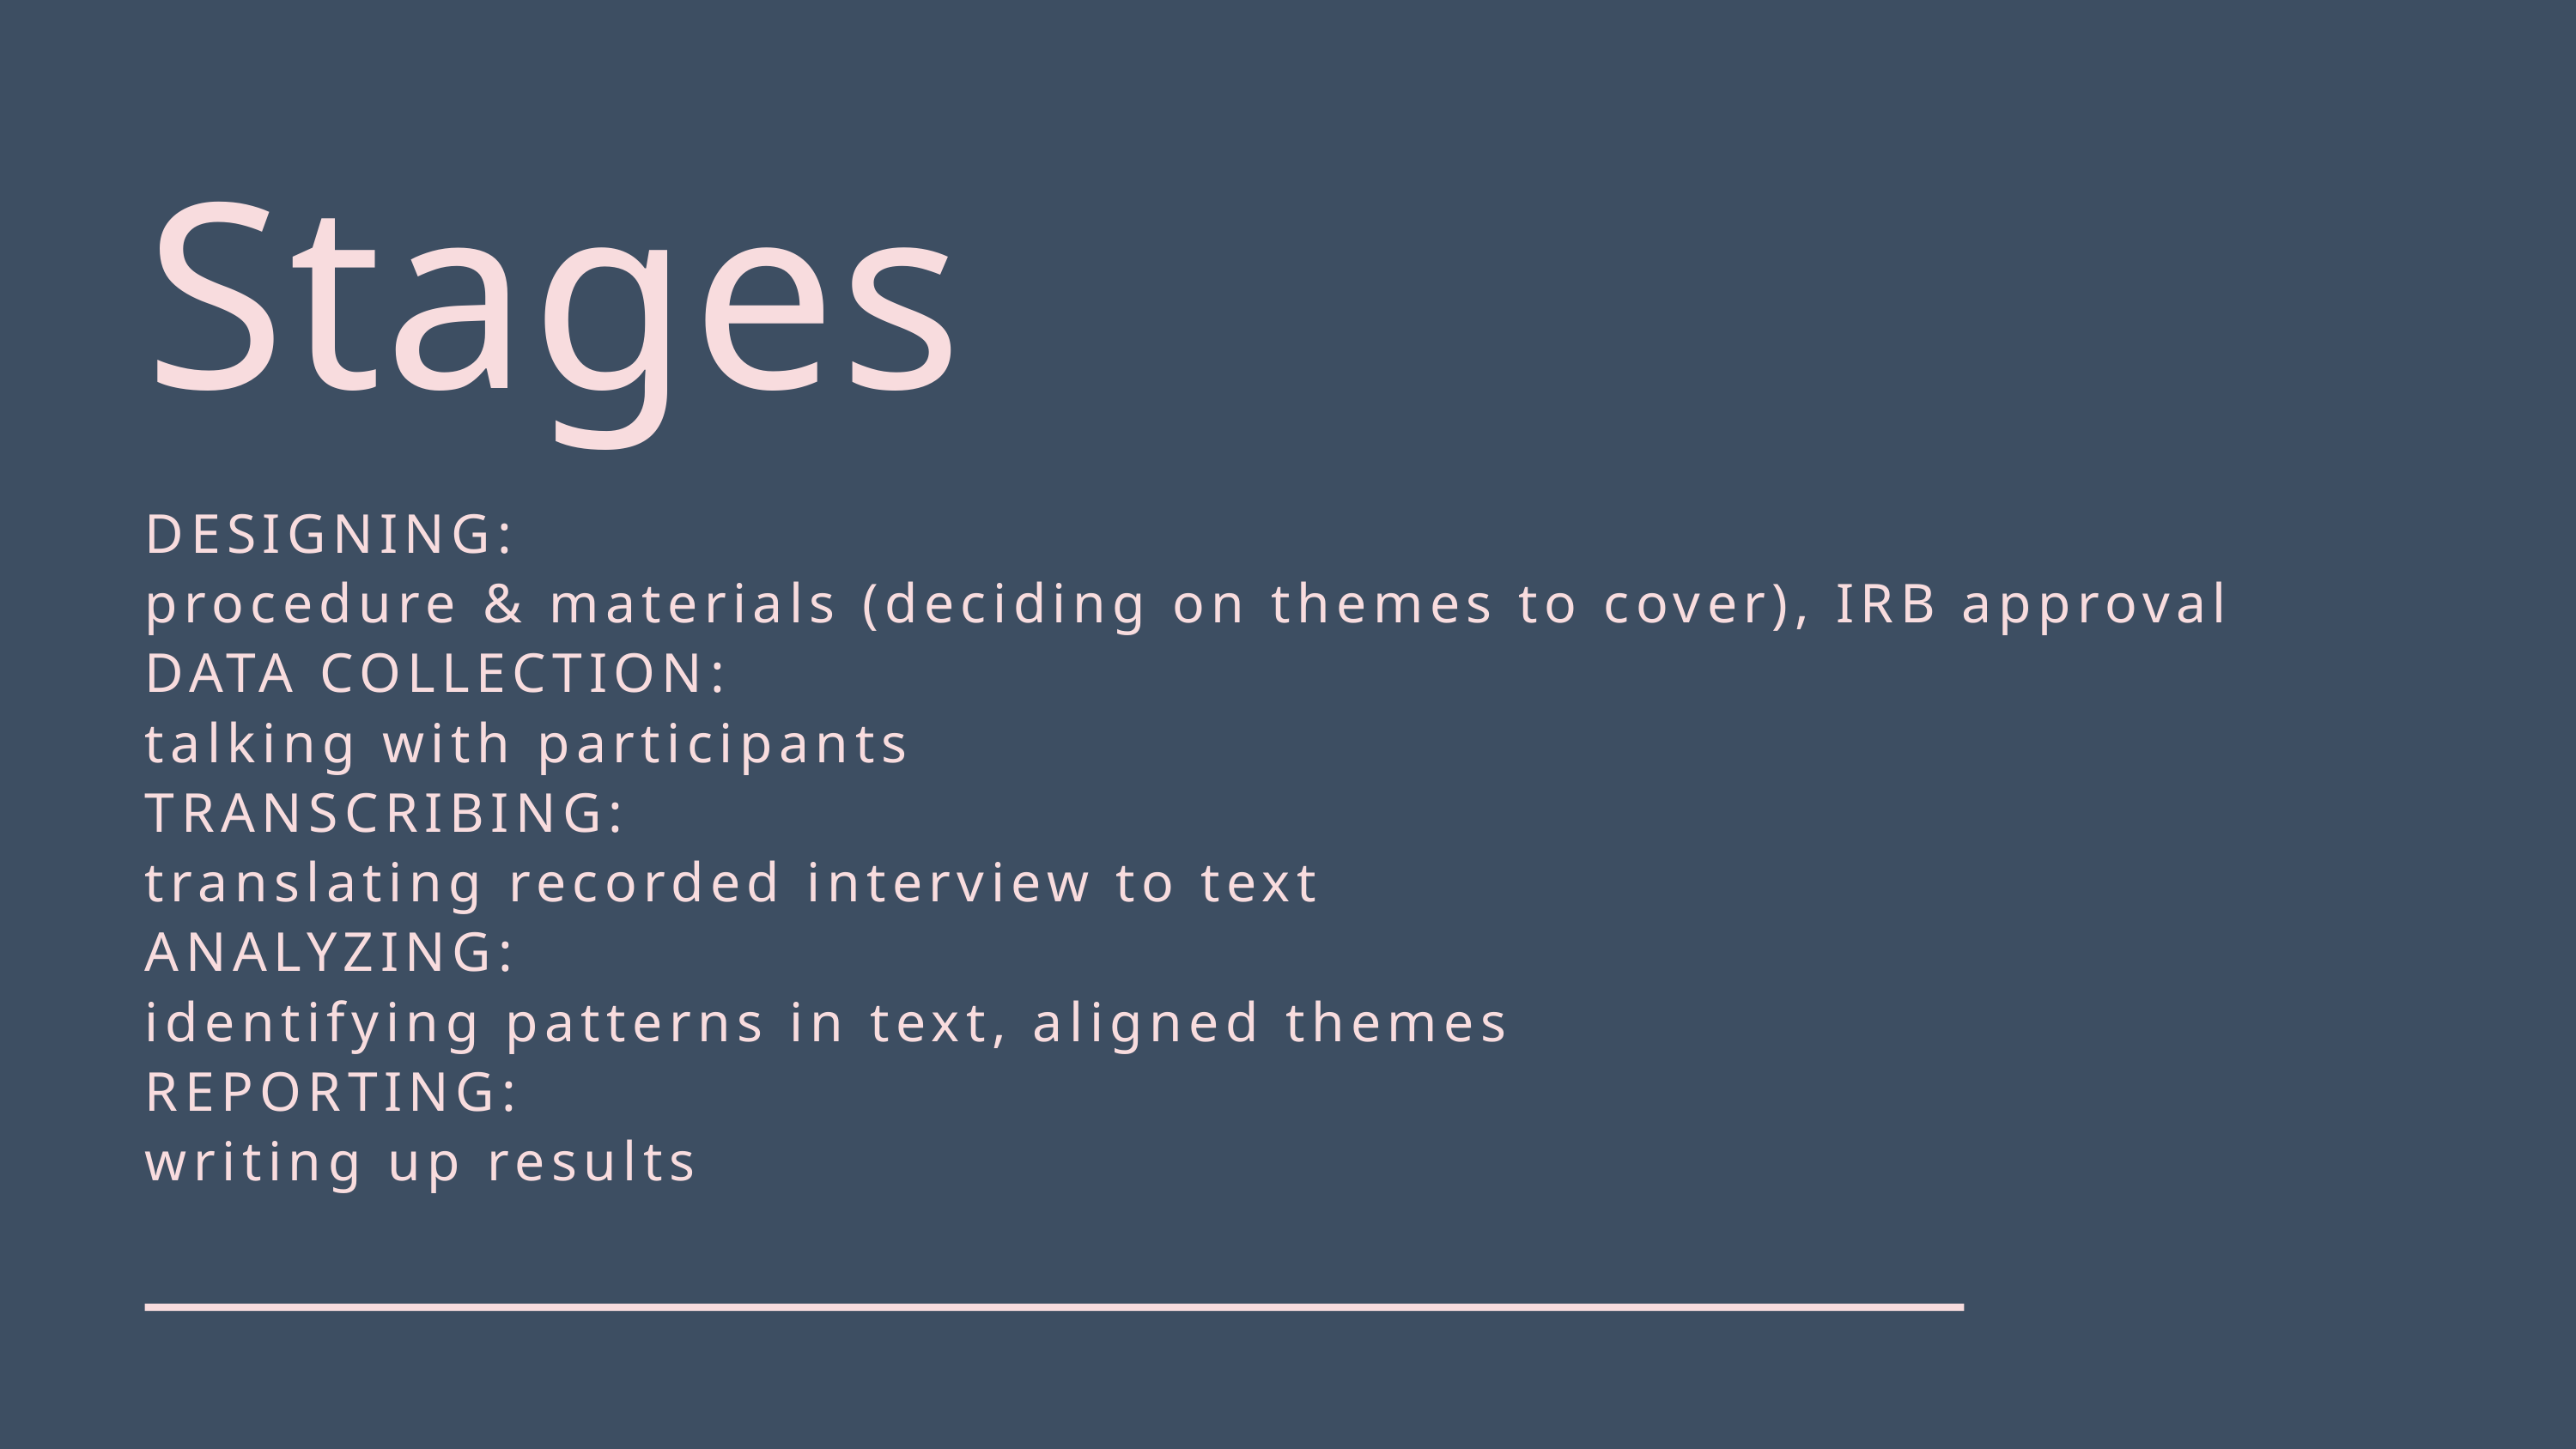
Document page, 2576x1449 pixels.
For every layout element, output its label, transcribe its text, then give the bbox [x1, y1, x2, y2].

text_box Stages [144, 185, 1408, 440]
text_box DESIGNING: procedure & materials (deciding on themes to cover), IRB approval DATA COLLECTION: talking with participants TRANSCRIBING: translating recorded interview to text ANALYZING: identifying patterns in text, aligned themes REPORTING: writing up results [144, 494, 2251, 1192]
text_box [144, 1303, 1965, 1312]
